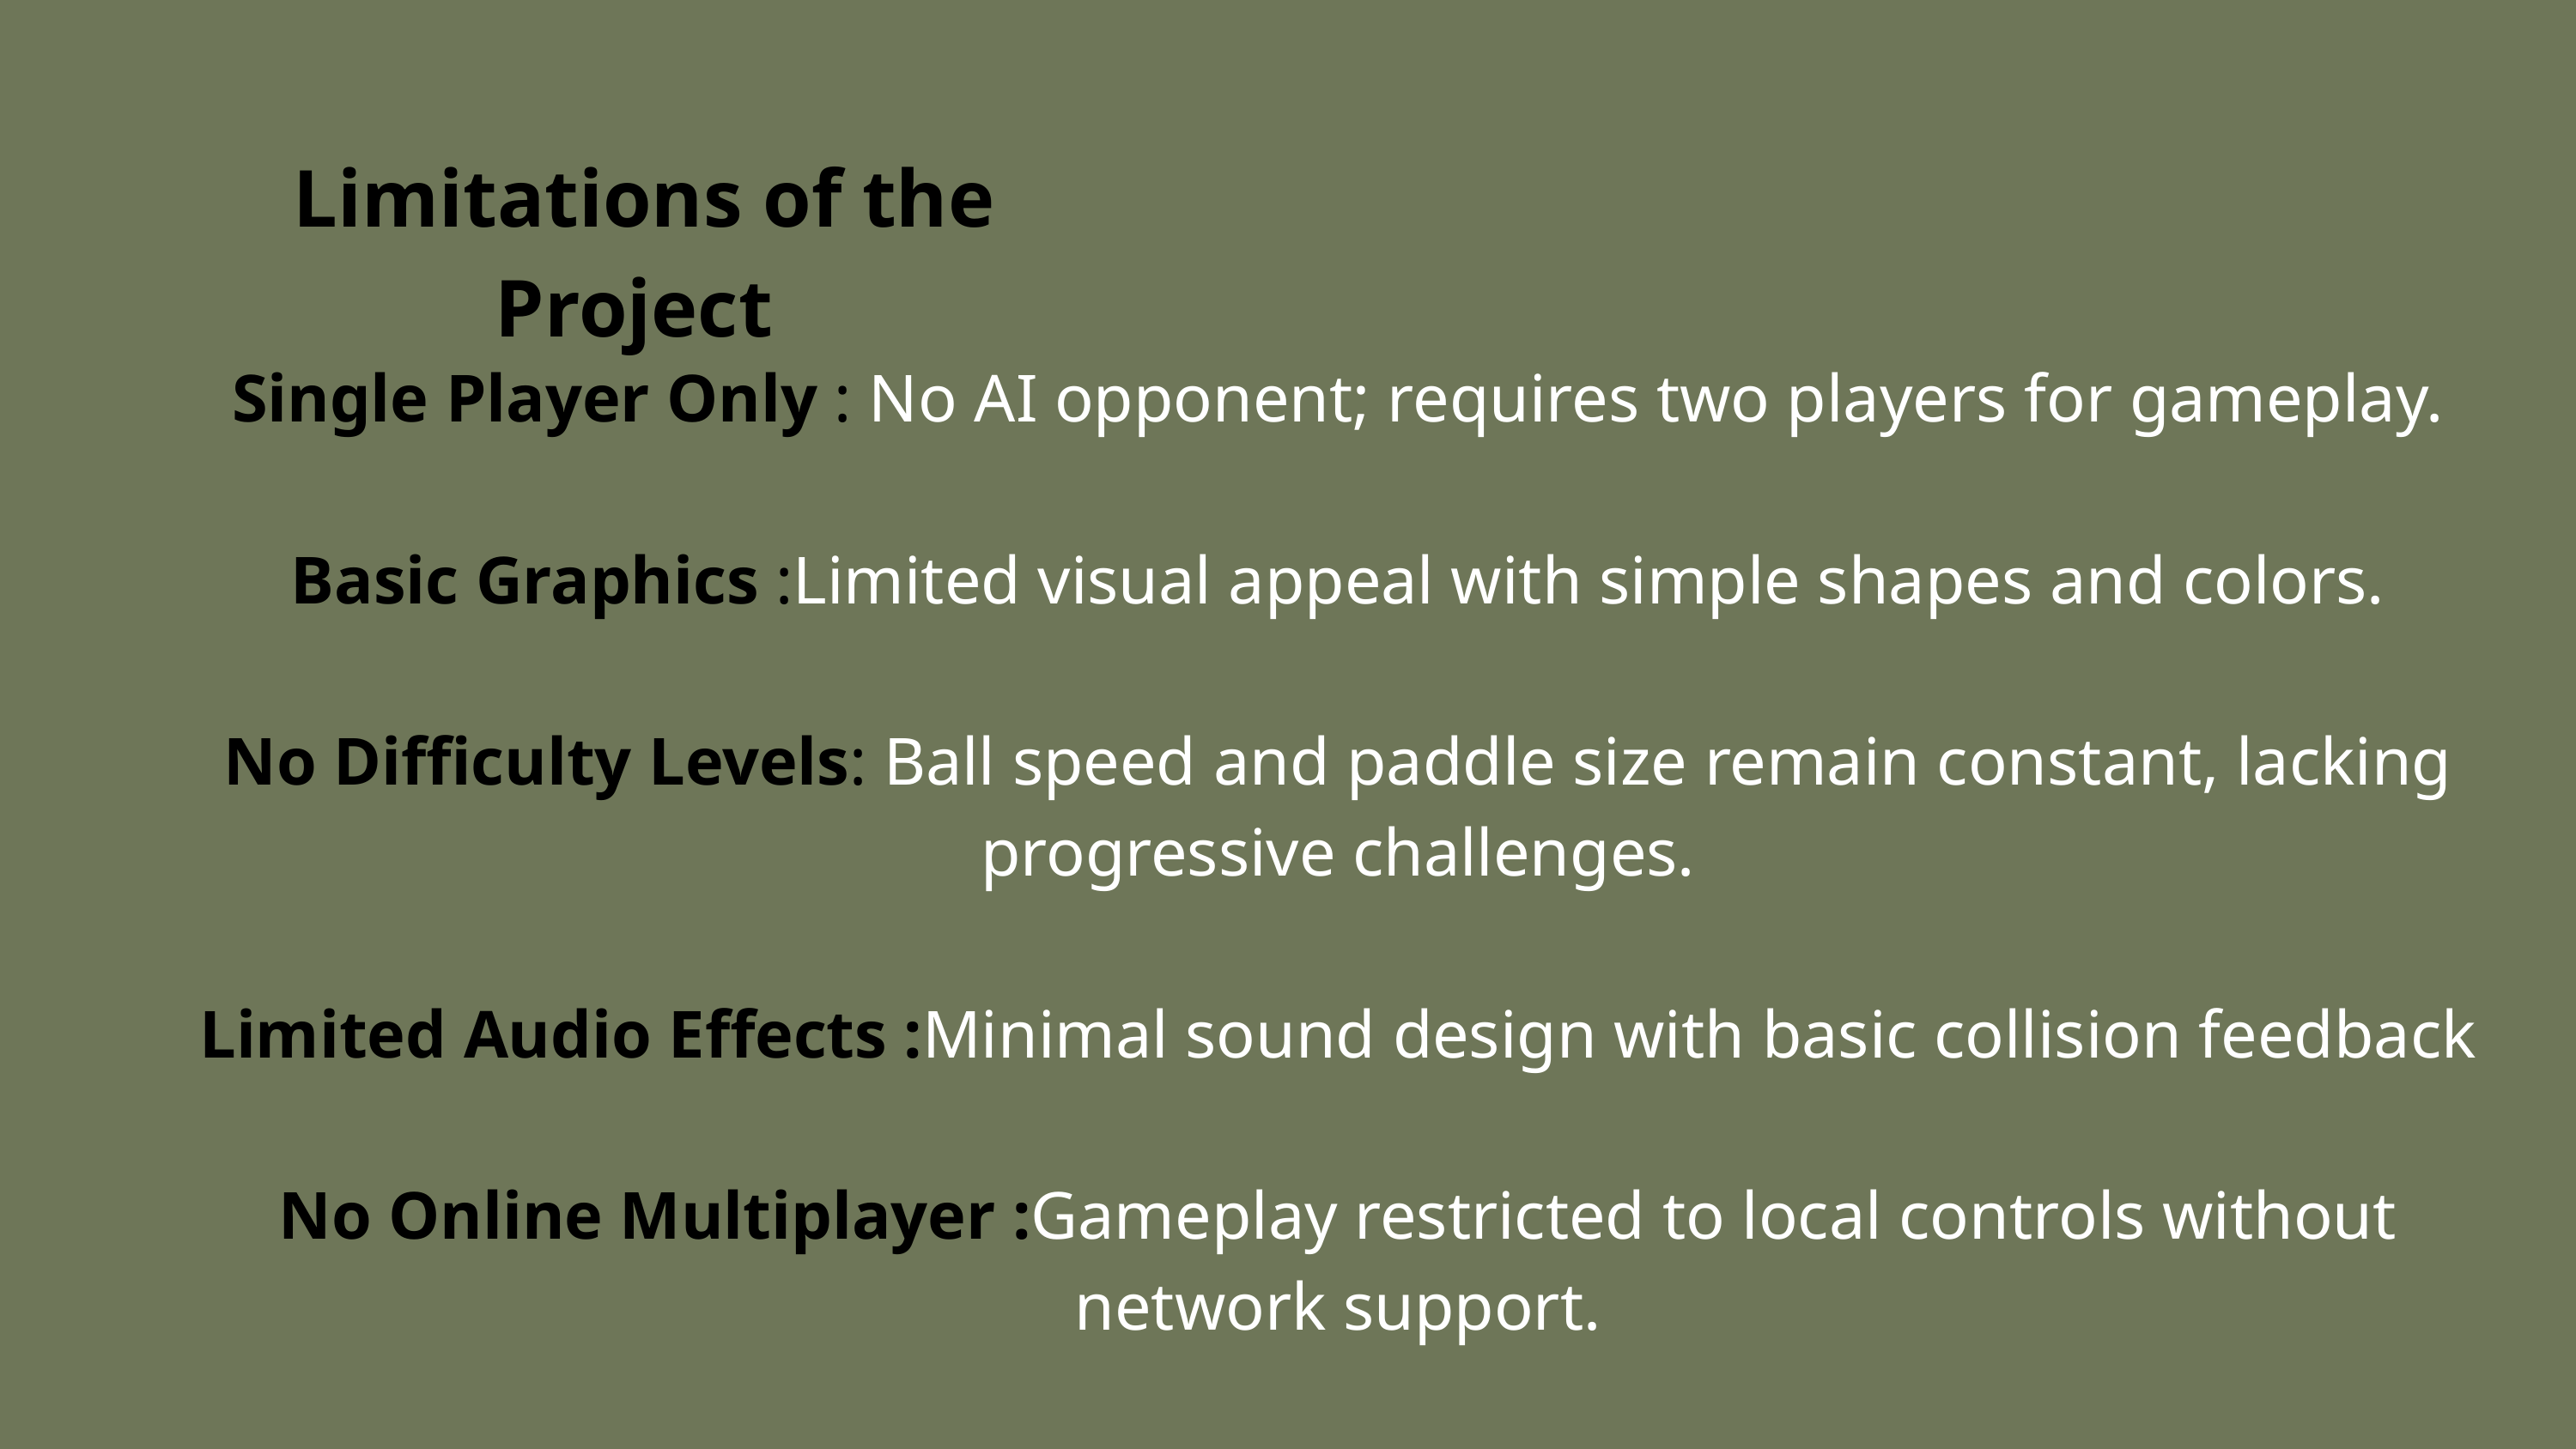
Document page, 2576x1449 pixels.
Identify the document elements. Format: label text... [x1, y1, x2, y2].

text_box Single Player Only : No AI opponent; requires two players for gameplay. Basic Graphics :Limited visual appeal with simple shapes and colors. No Difficulty Levels: Ball speed and paddle size remain constant, lacking progressive challenges. Limited Audio Effects :Minimal sound design with basic collision feedback No Online Multiplayer :Gameplay restricted to local controls without network support. [172, 344, 2505, 1434]
text_box Limitations of the Project [144, 132, 1144, 354]
